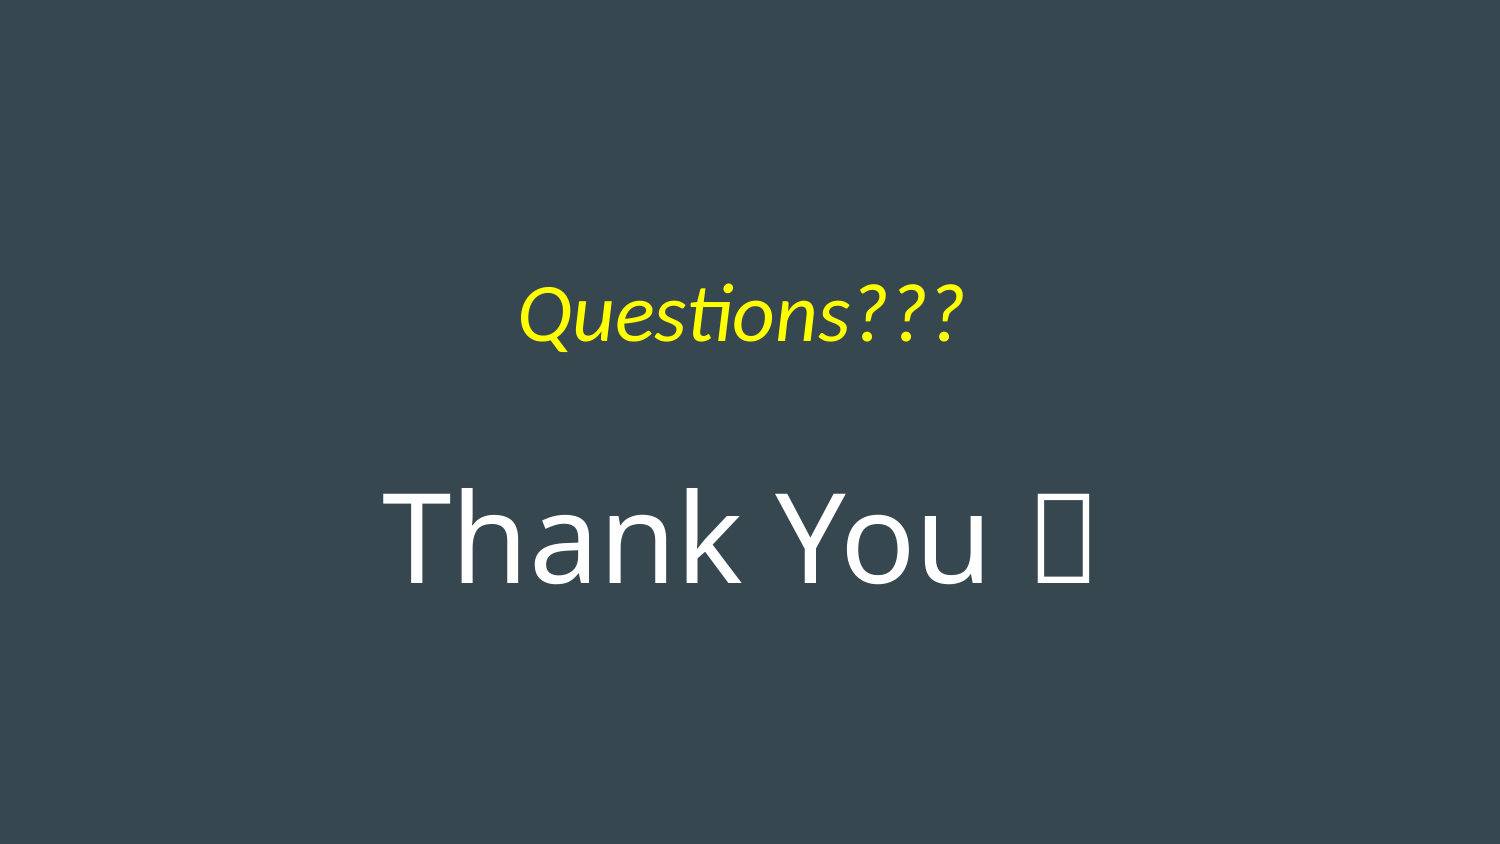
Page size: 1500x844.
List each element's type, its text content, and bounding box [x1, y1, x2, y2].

text_box Questions??? Thank You  [56, 250, 1428, 616]
